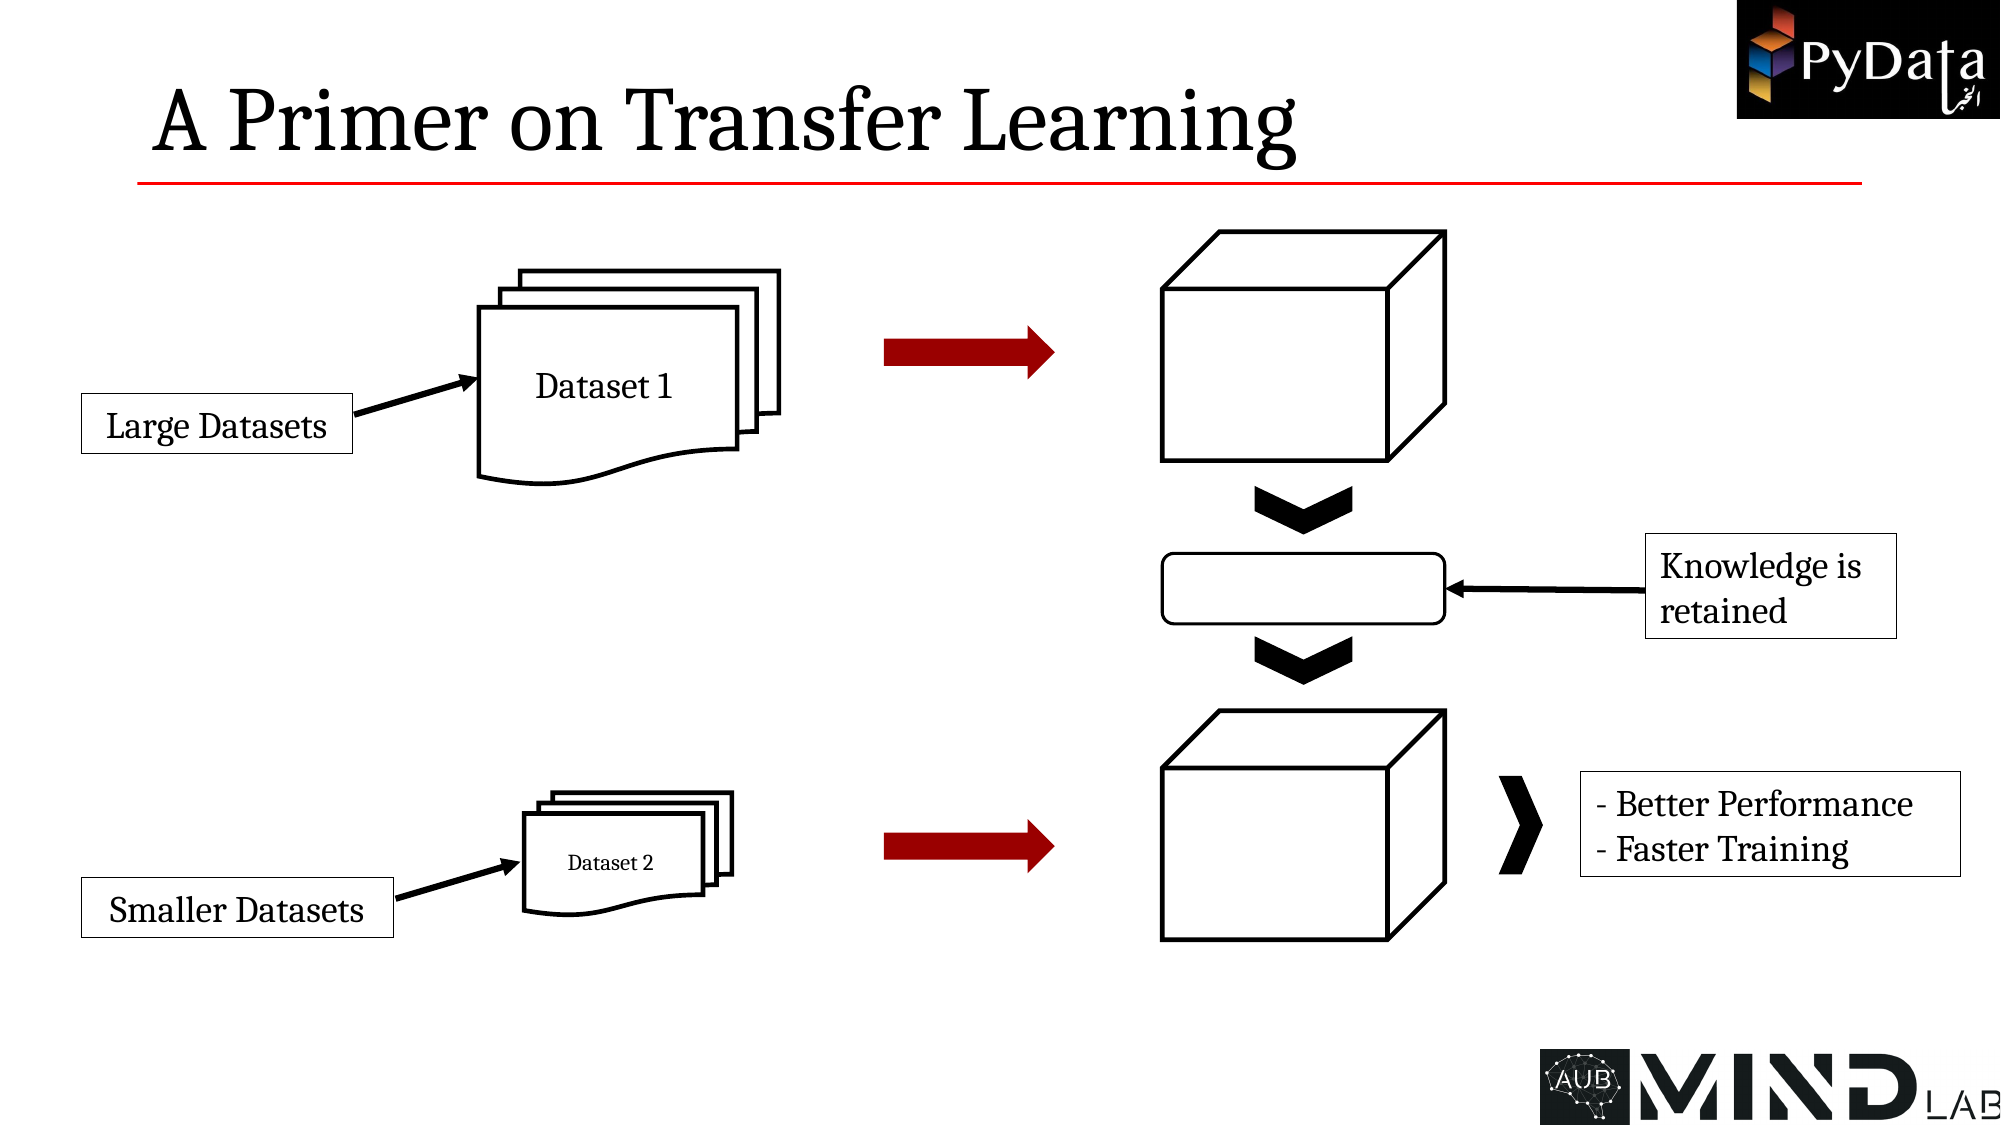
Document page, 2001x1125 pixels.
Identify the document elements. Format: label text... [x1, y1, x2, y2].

text_box Model 2 [1161, 709, 1446, 941]
title A Primer on Transfer Learning [137, 59, 1863, 183]
text_box Model 1 [1161, 230, 1446, 462]
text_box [478, 271, 779, 485]
text_box - Better Performance - Faster Training [1580, 771, 1961, 877]
text_box [1498, 775, 1543, 875]
text_box [1254, 636, 1353, 685]
picture [1736, 0, 2000, 119]
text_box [524, 792, 732, 916]
text_box Knowledge is retained [1645, 533, 1897, 639]
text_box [395, 861, 521, 899]
picture [1540, 1049, 2001, 1125]
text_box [354, 377, 479, 415]
text_box Large Datasets [81, 393, 353, 454]
text_box [882, 816, 1057, 876]
text_box [1254, 485, 1353, 535]
text_box [882, 322, 1057, 382]
text_box Smaller Datasets [81, 877, 394, 938]
text_box Knowledge [1161, 552, 1446, 625]
